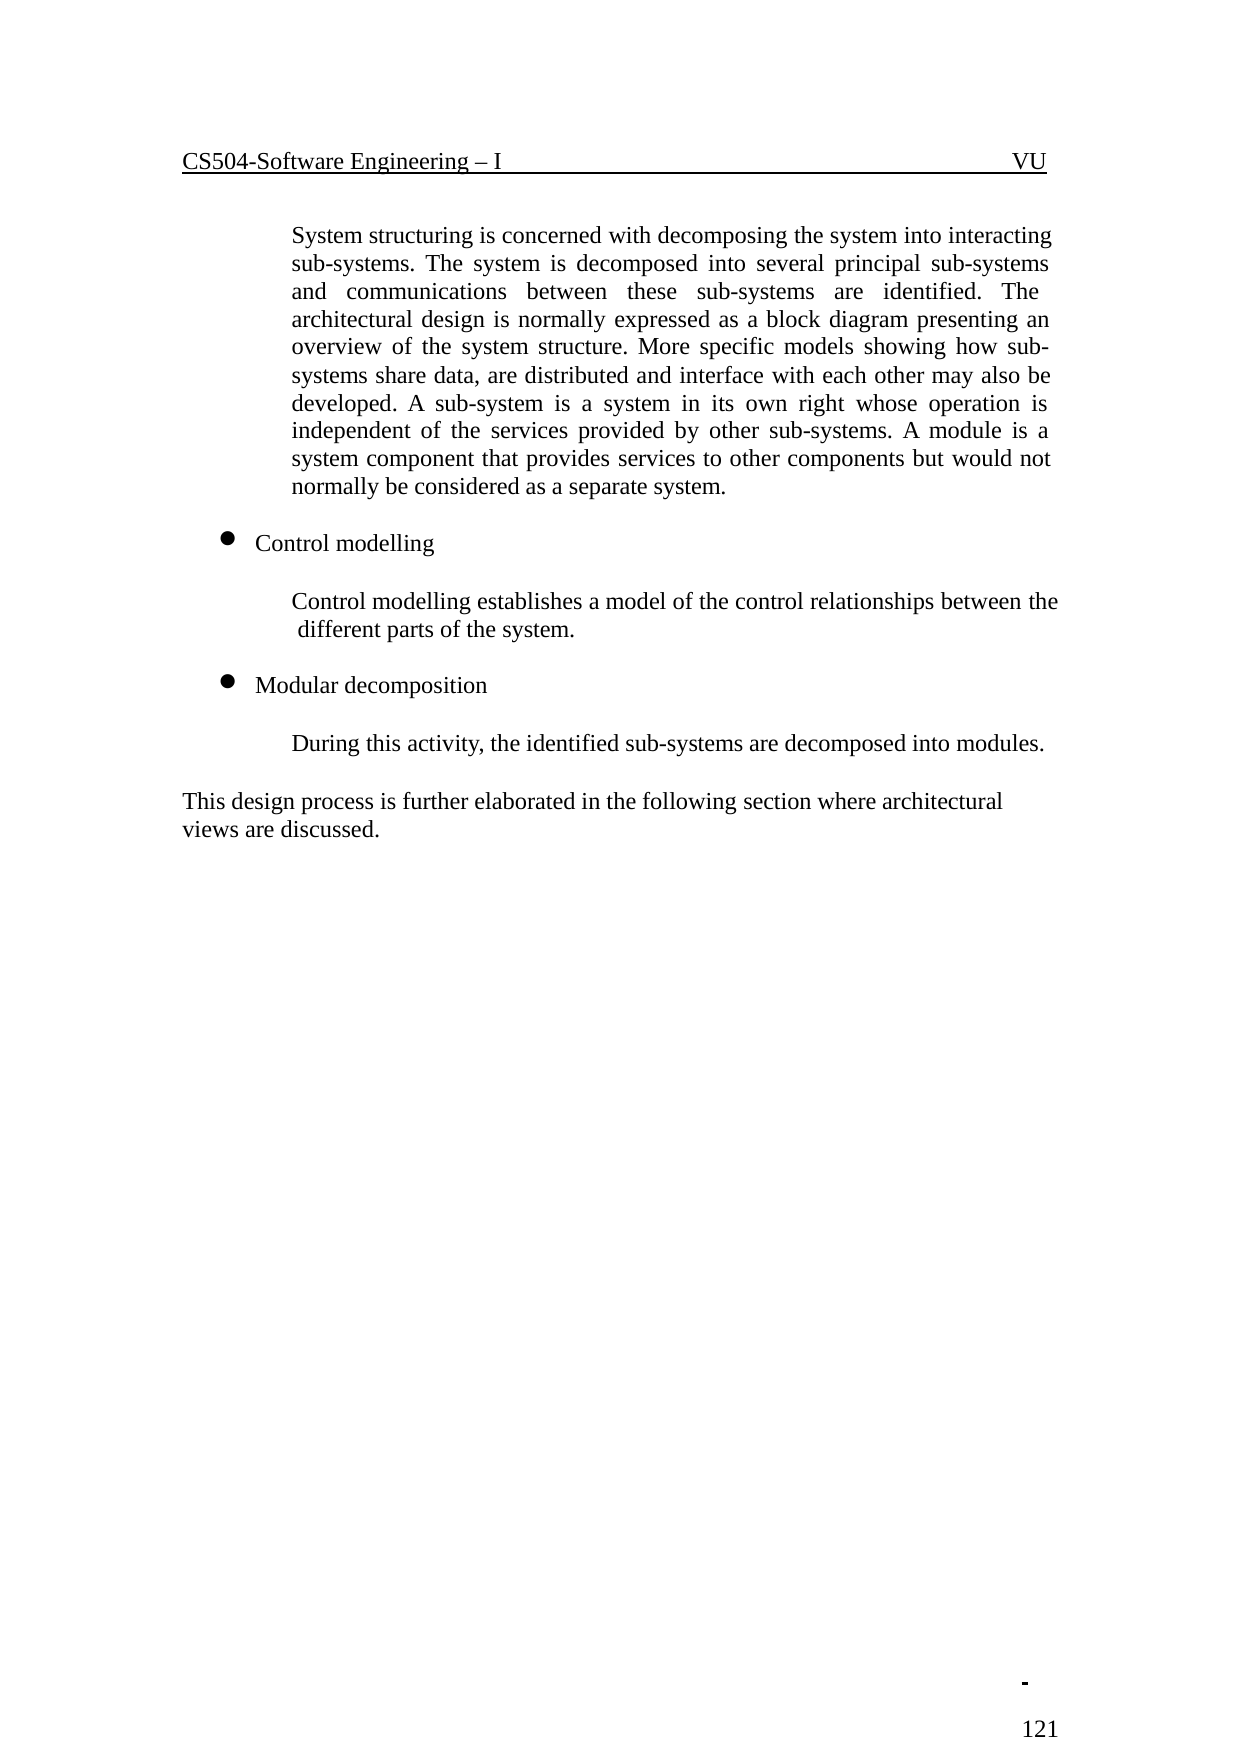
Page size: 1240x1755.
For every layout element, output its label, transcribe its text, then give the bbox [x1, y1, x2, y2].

text_box CS504-Software Engineering – I [180, 145, 504, 175]
slide_number 121 © Copyright Virtual University of Pakistan [1019, 1651, 1065, 1755]
text_box VU [1009, 145, 1050, 175]
text_box System structuring is concerned with decomposing the system into interacting sub-systems. The system is decomposed into several principal sub-systems and communications between these sub-systems are identified. The architectural design is normally expressed as a block diagram presenting an overview of the system structure. More specific models showing how sub- systems share data, are distributed and interface with each other may also be developed. A sub-system is a system in its own right whose operation is independent of the services provided by other sub-systems. A module is a system component that provides services to other components but would not normally be considered as a separate system. Control modelling Control modelling establishes a model of the control relationships between the different parts of the system. Modular decomposition During this activity, the identified sub-systems are decomposed into modules. This design process is further elaborated in the following section where architectural views are discussed. [180, 220, 1060, 843]
